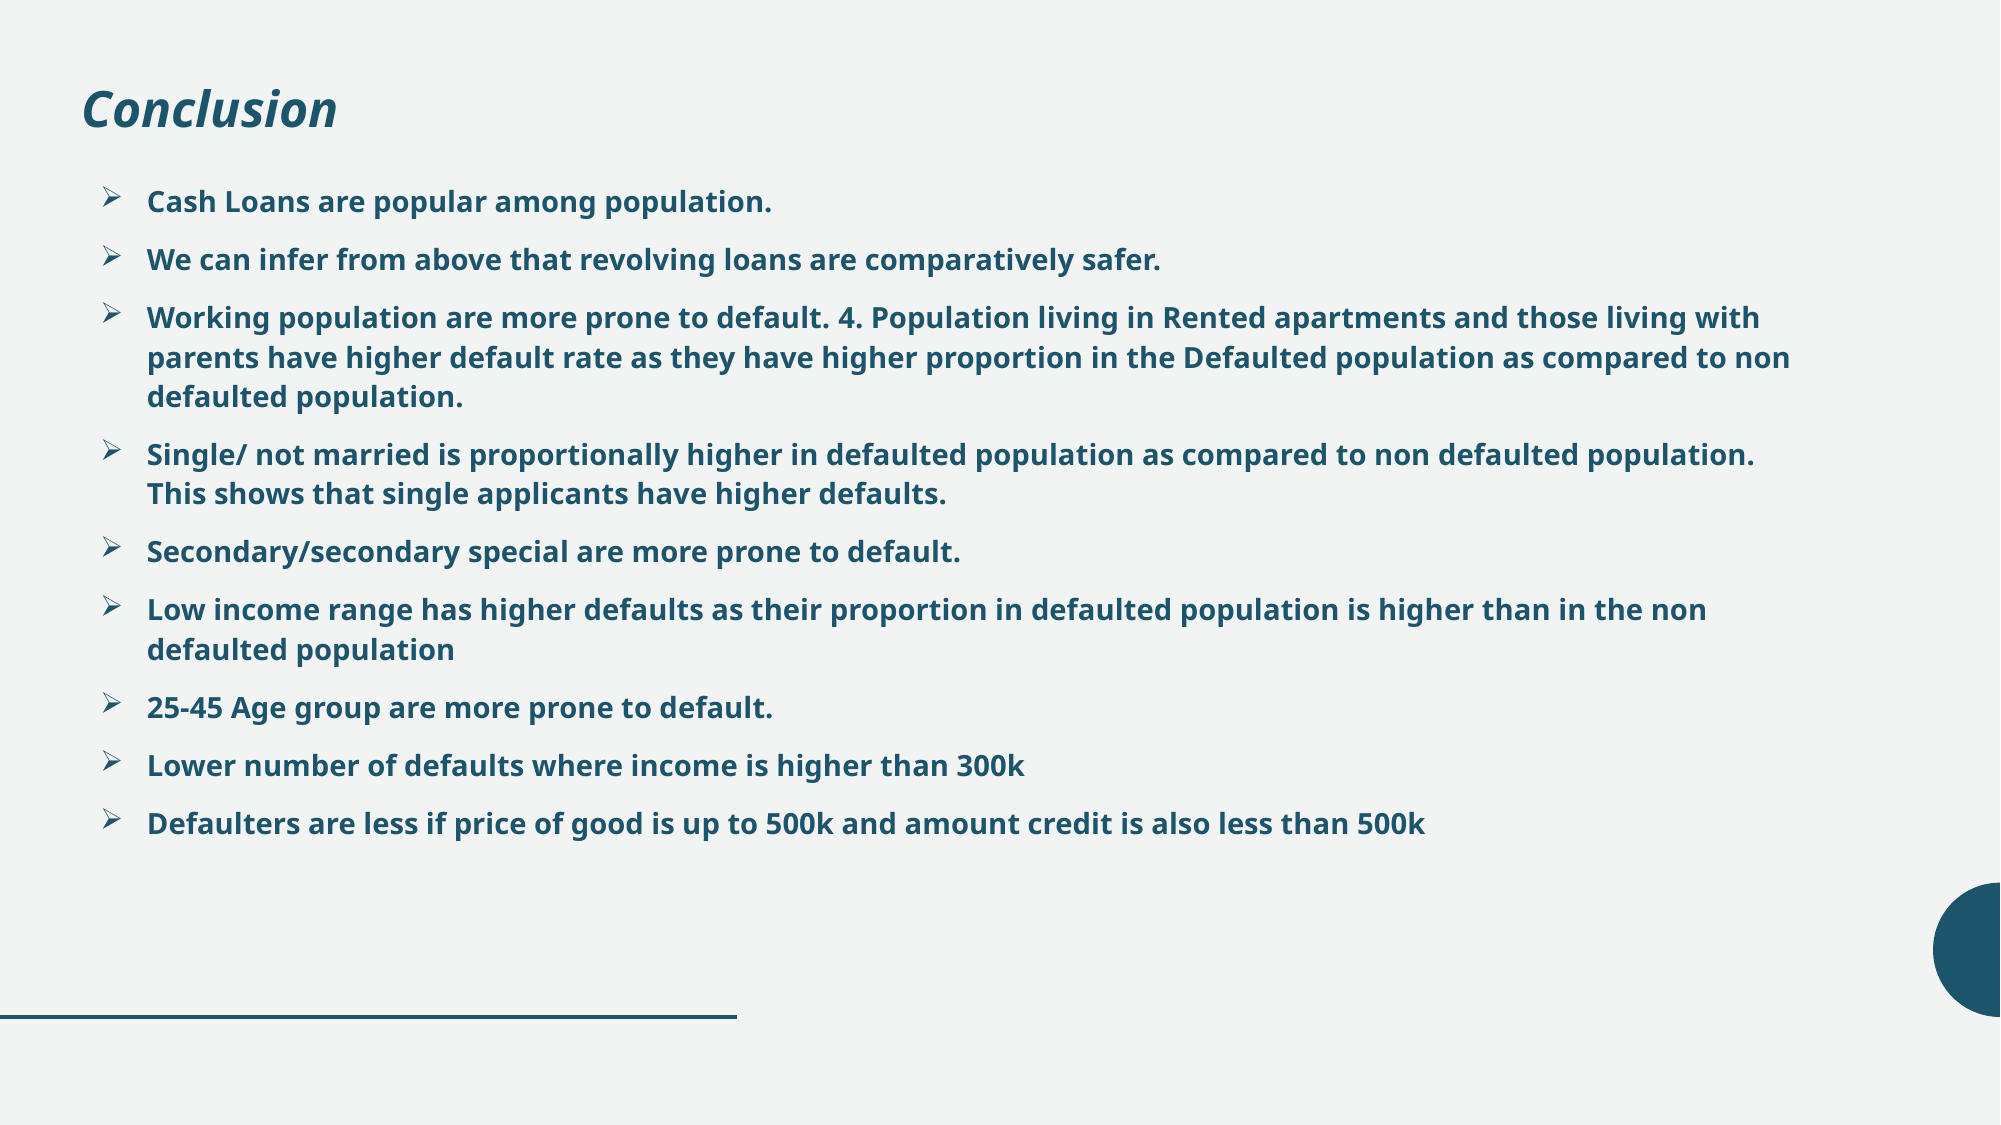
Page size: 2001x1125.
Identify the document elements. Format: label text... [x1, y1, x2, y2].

list Cash Loans are popular among population. We can infer from above that revolving loans are comparatively safer. Working population are more prone to default. 4. Population living in Rented apartments and those living with parents have higher default rate as they have higher proportion in the Defaulted population as compared to non defaulted population. Single/ not married is proportionally higher in defaulted population as compared to non defaulted population. This shows that single applicants have higher defaults. Secondary/secondary special are more prone to default. Low income range has higher defaults as their proportion in defaulted population is higher than in the non defaulted population 25-45 Age group are more prone to default. Lower number of defaults where income is higher than 300k Defaulters are less if price of good is up to 500k and amount credit is also less than 500k [85, 171, 1836, 986]
title Conclusion [66, 77, 1817, 228]
